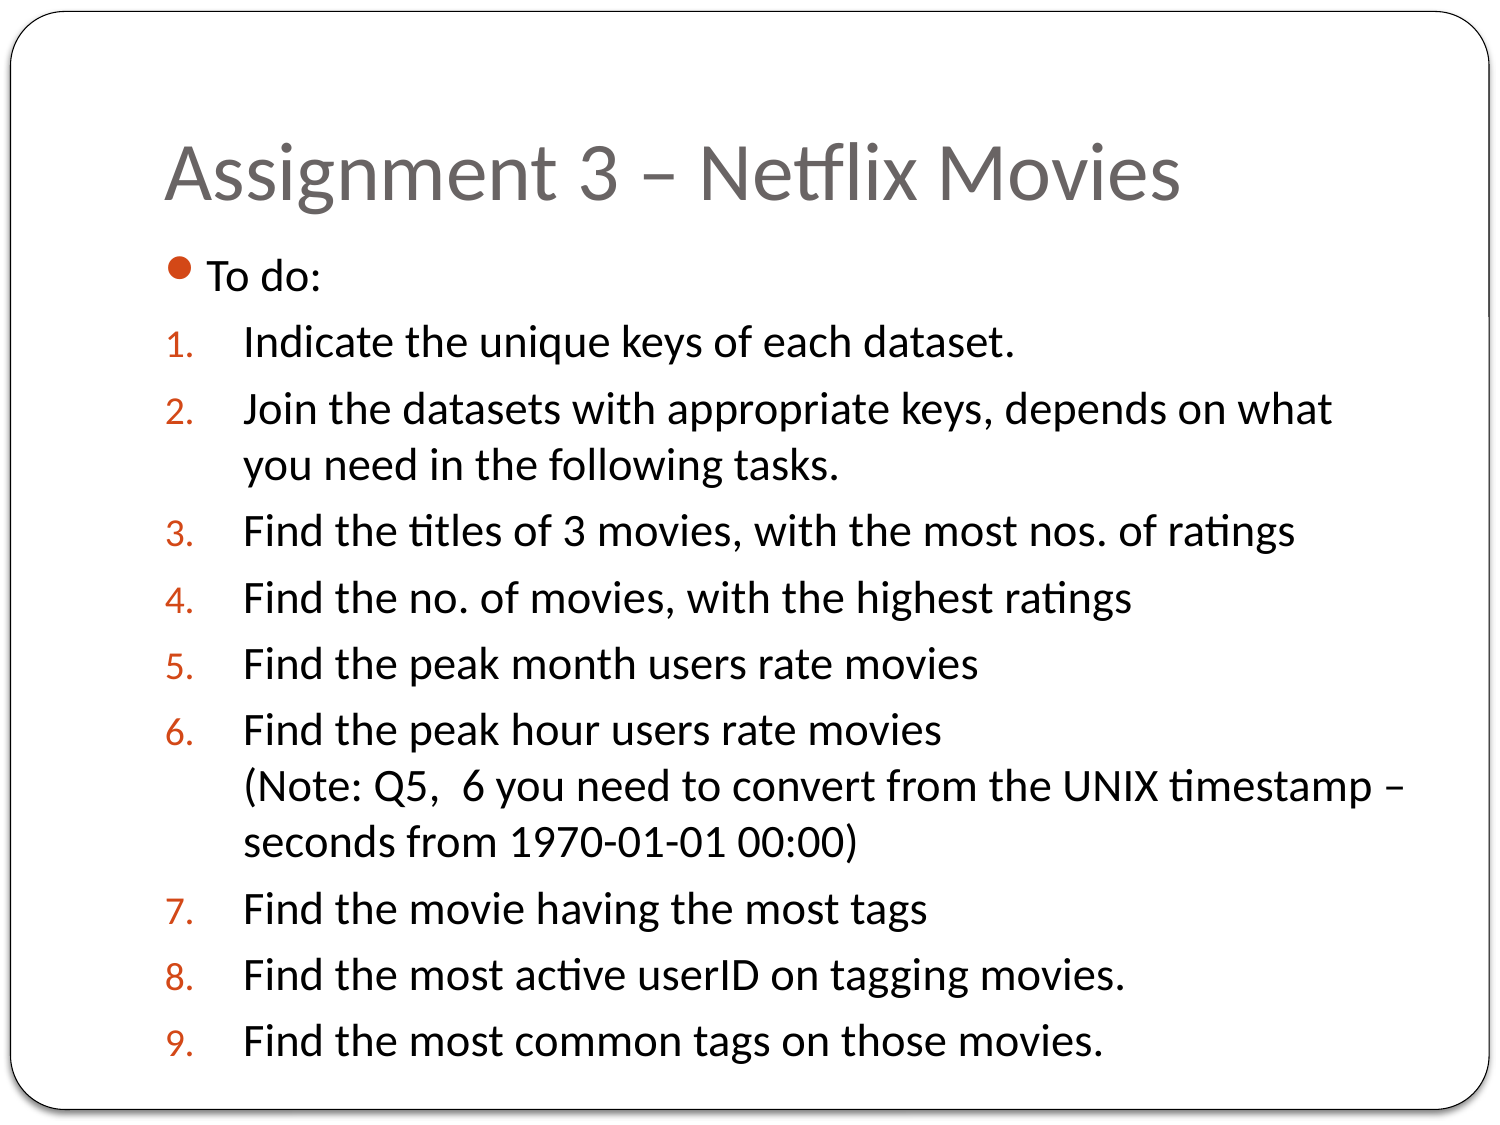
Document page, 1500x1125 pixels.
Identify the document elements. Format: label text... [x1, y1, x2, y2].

title Assignment 3 – Netflix Movies [150, 45, 1425, 233]
list To do: Indicate the unique keys of each dataset. Join the datasets with appropriate keys, depends on what you need in the following tasks. Find the titles of 3 movies, with the most nos. of ratings Find the no. of movies, with the highest ratings Find the peak month users rate movies Find the peak hour users rate movies (Note: Q5, 6 you need to convert from the UNIX timestamp – seconds from 1970-01-01 00:00) Find the movie having the most tags Find the most active userID on tagging movies. Find the most common tags on those movies. [150, 237, 1425, 1080]
